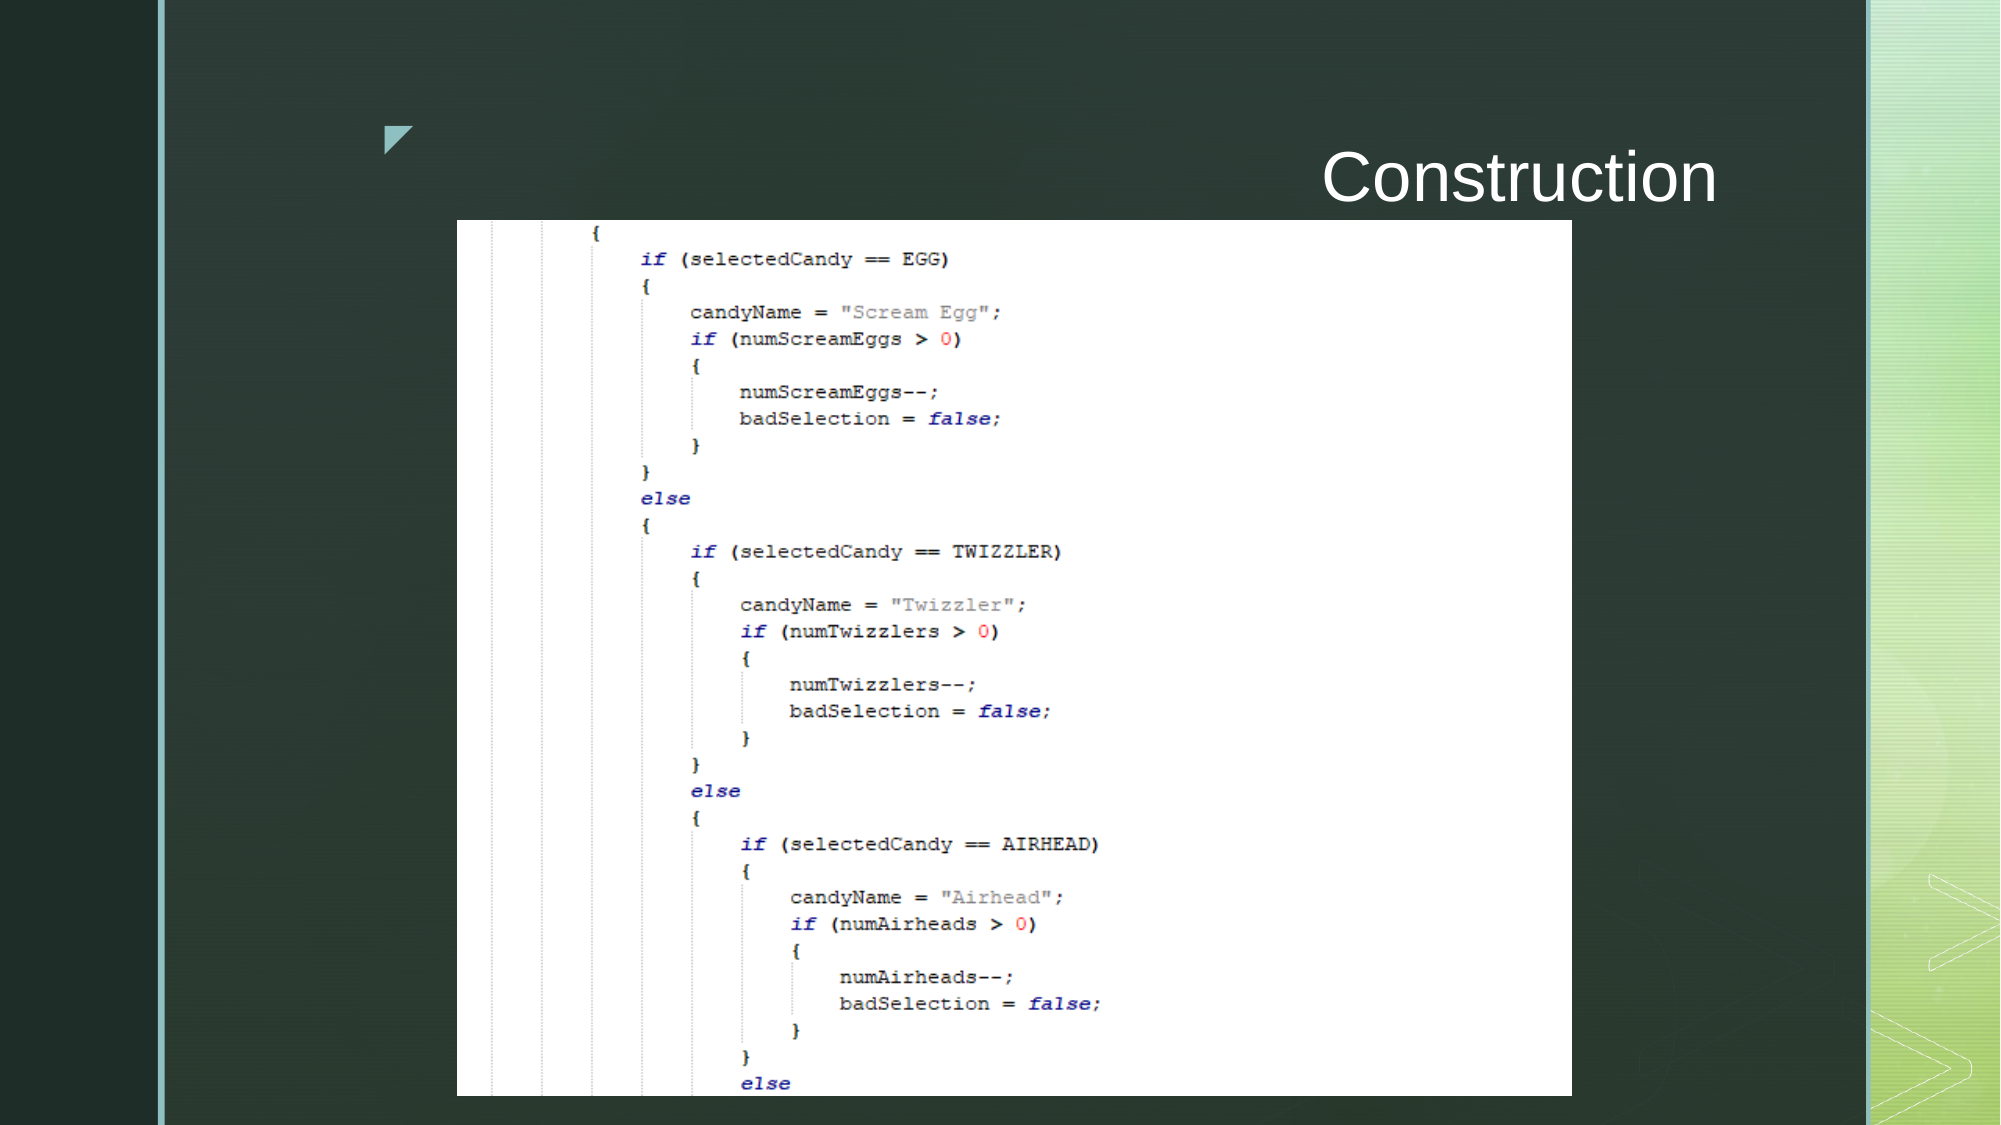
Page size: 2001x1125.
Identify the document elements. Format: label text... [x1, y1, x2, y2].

picture [1871, 0, 2001, 1125]
picture [457, 220, 1572, 1097]
title Construction [428, 132, 1734, 310]
